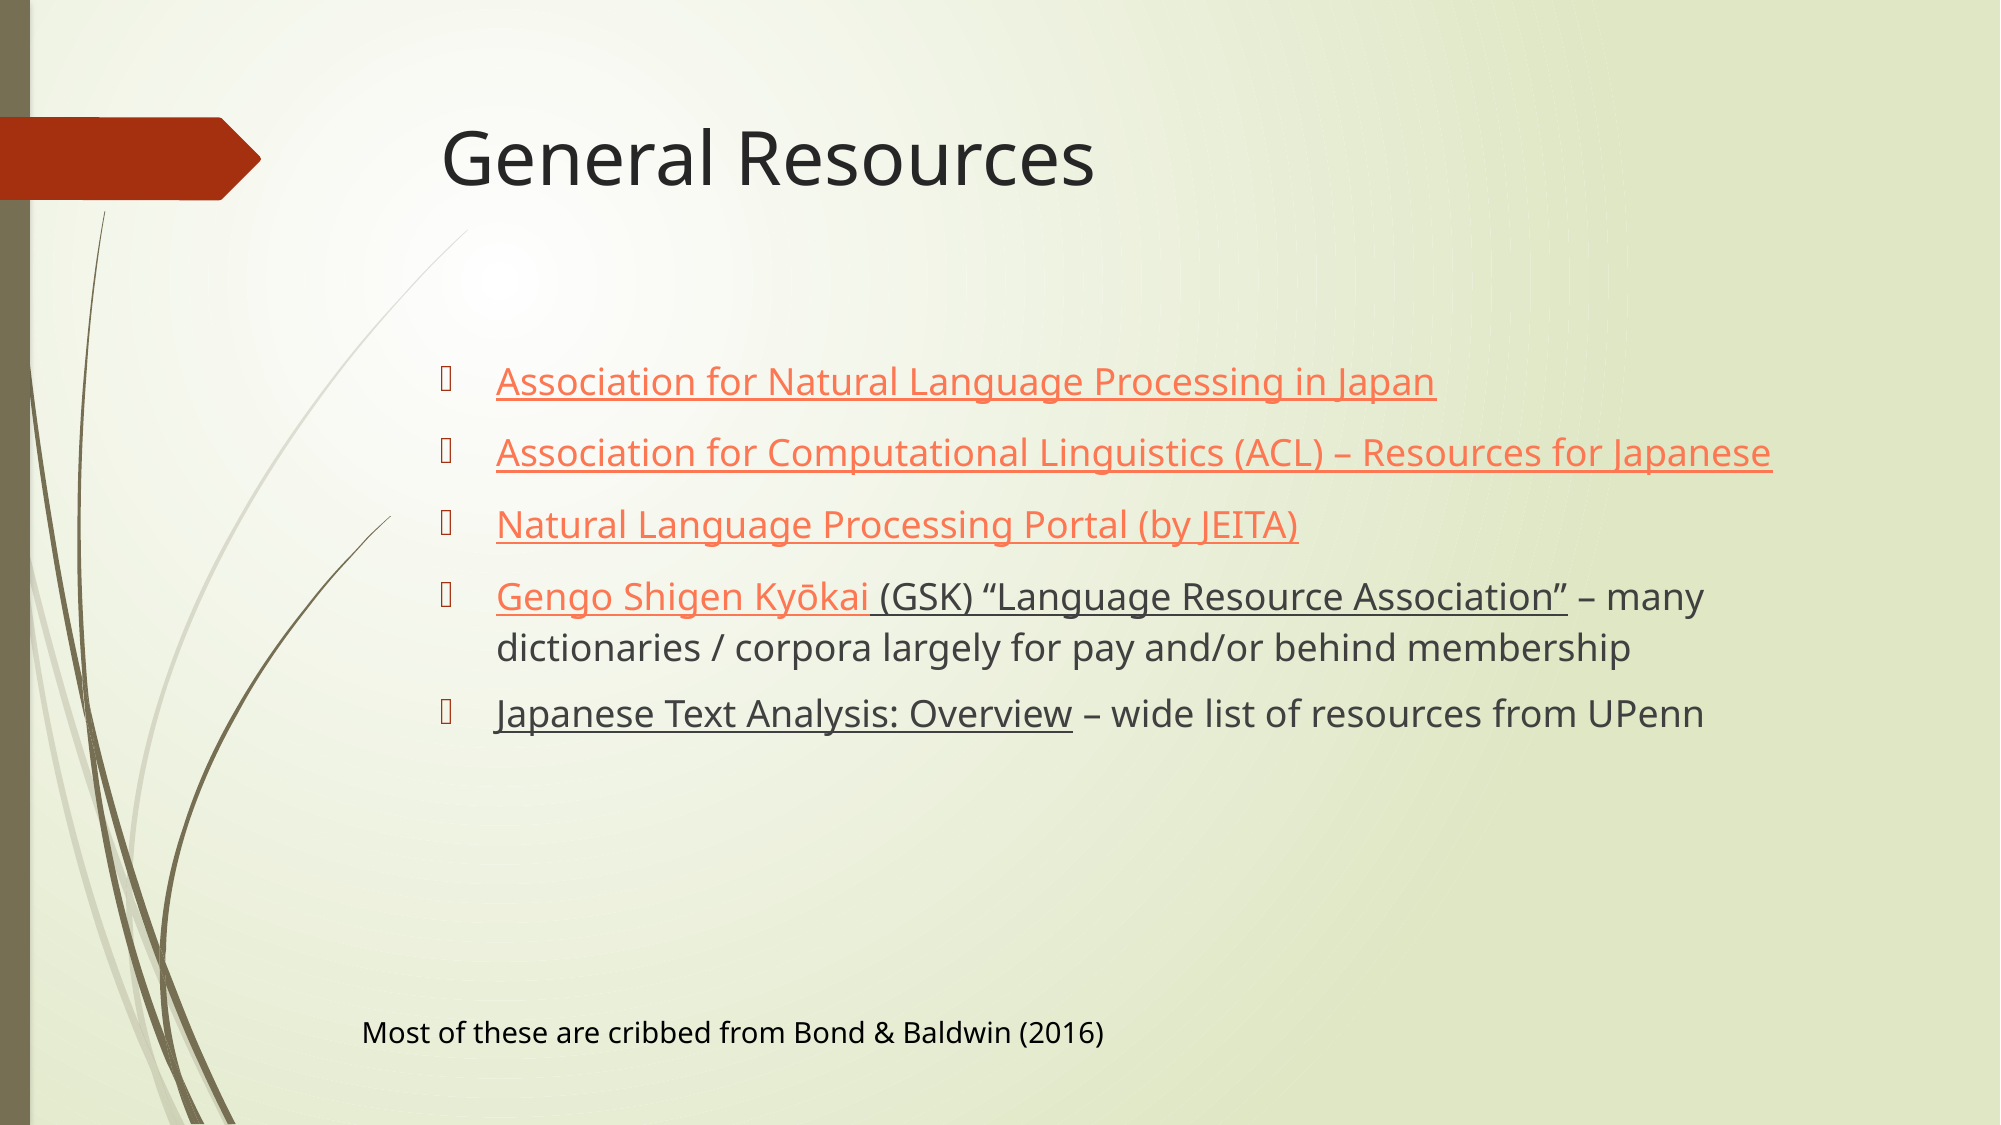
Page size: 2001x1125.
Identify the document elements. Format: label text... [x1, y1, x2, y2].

list Association for Natural Language Processing in Japan Association for Computational Linguistics (ACL) – Resources for Japanese Natural Language Processing Portal (by JEITA) Gengo Shigen Kyōkai (GSK) “Language Resource Association” – many dictionaries / corpora largely for pay and/or behind membership Japanese Text Analysis: Overview – wide list of resources from UPenn [424, 350, 1888, 970]
title General Resources [425, 102, 1888, 313]
text_box Most of these are cribbed from Bond & Baldwin (2016) [346, 1007, 1367, 1057]
